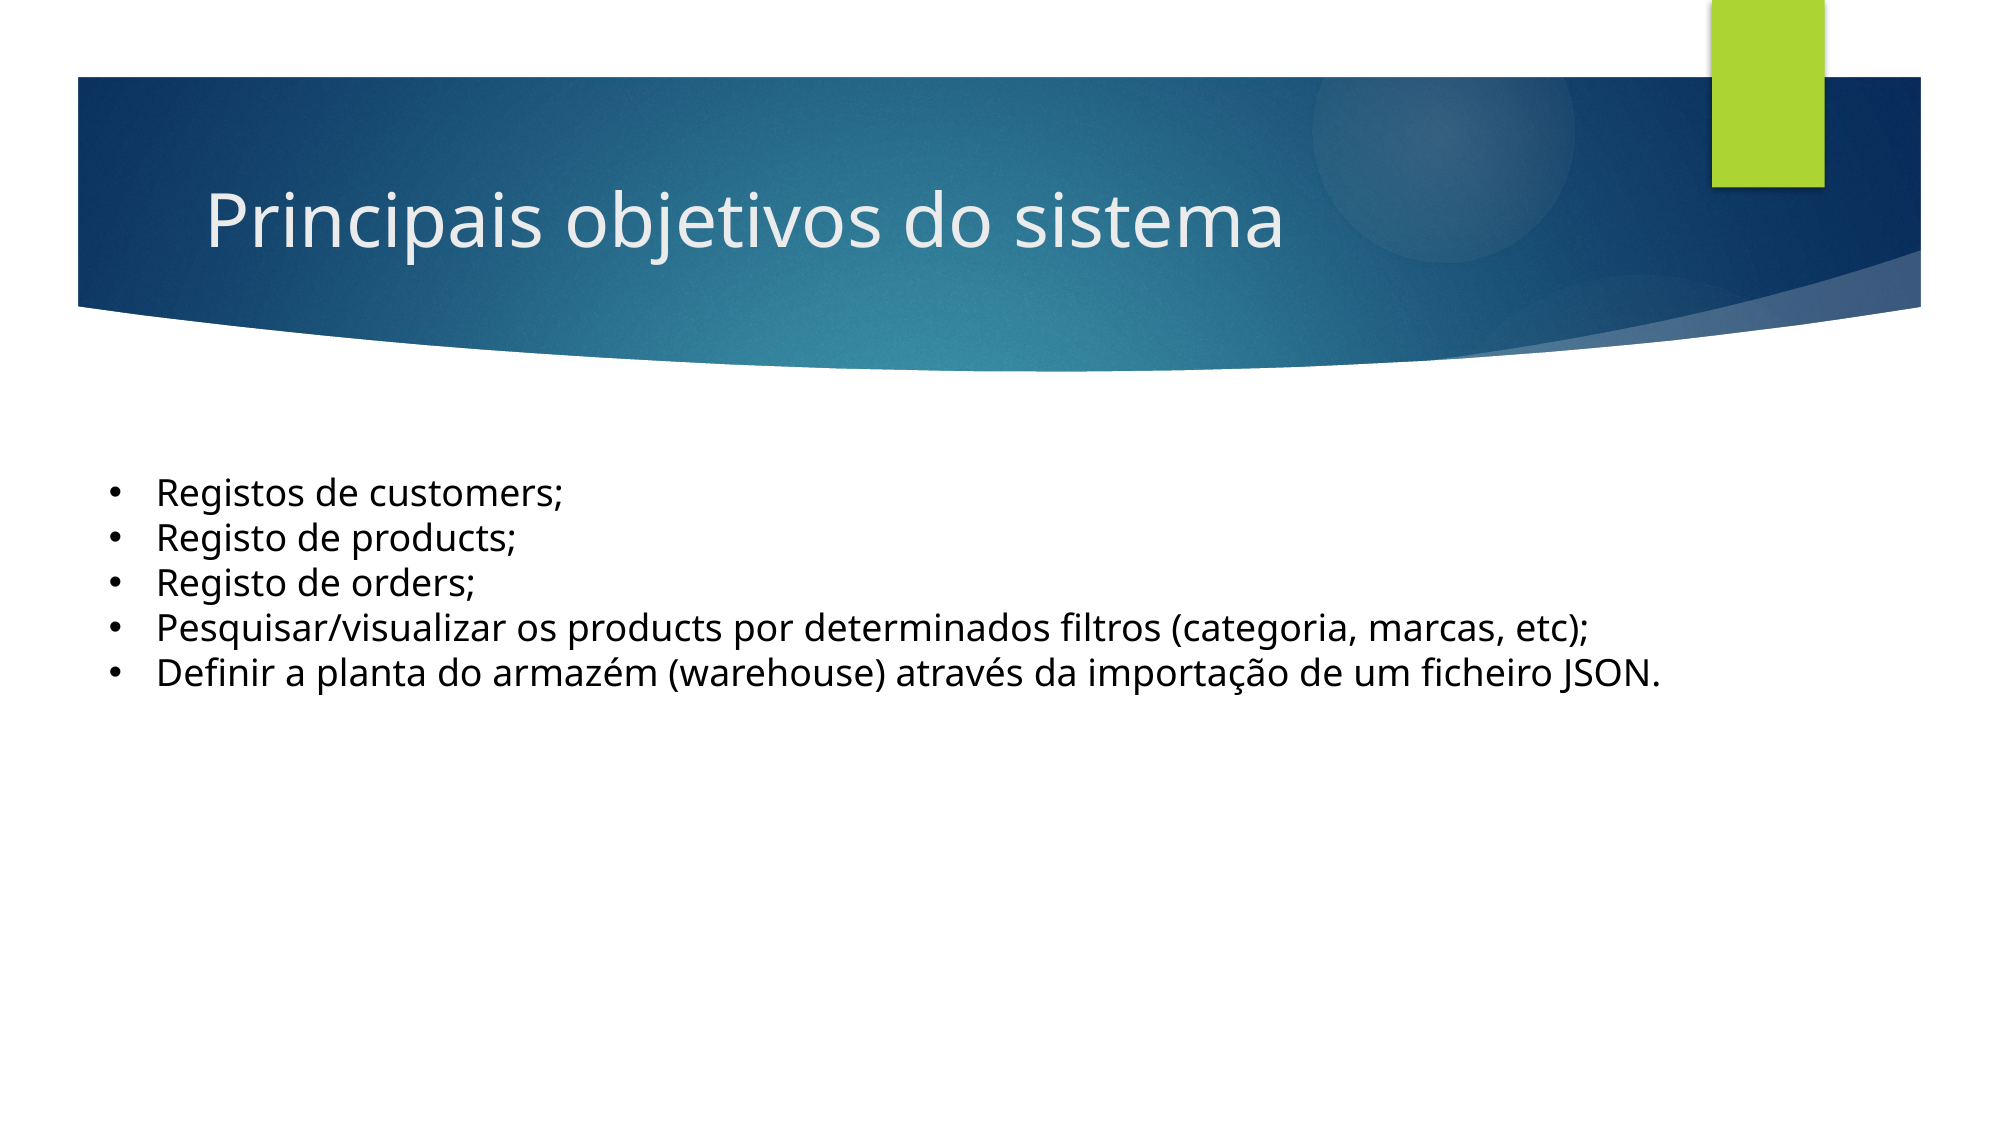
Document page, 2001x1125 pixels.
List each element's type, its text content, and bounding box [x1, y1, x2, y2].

text_box Registos de customers; Registo de products; Registo de orders; Pesquisar/visualizar os products por determinados filtros (categoria, marcas, etc); Definir a planta do armazém (warehouse) através da importação de um ficheiro JSON. [94, 461, 1876, 702]
title Principais objetivos do sistema [189, 159, 1627, 276]
